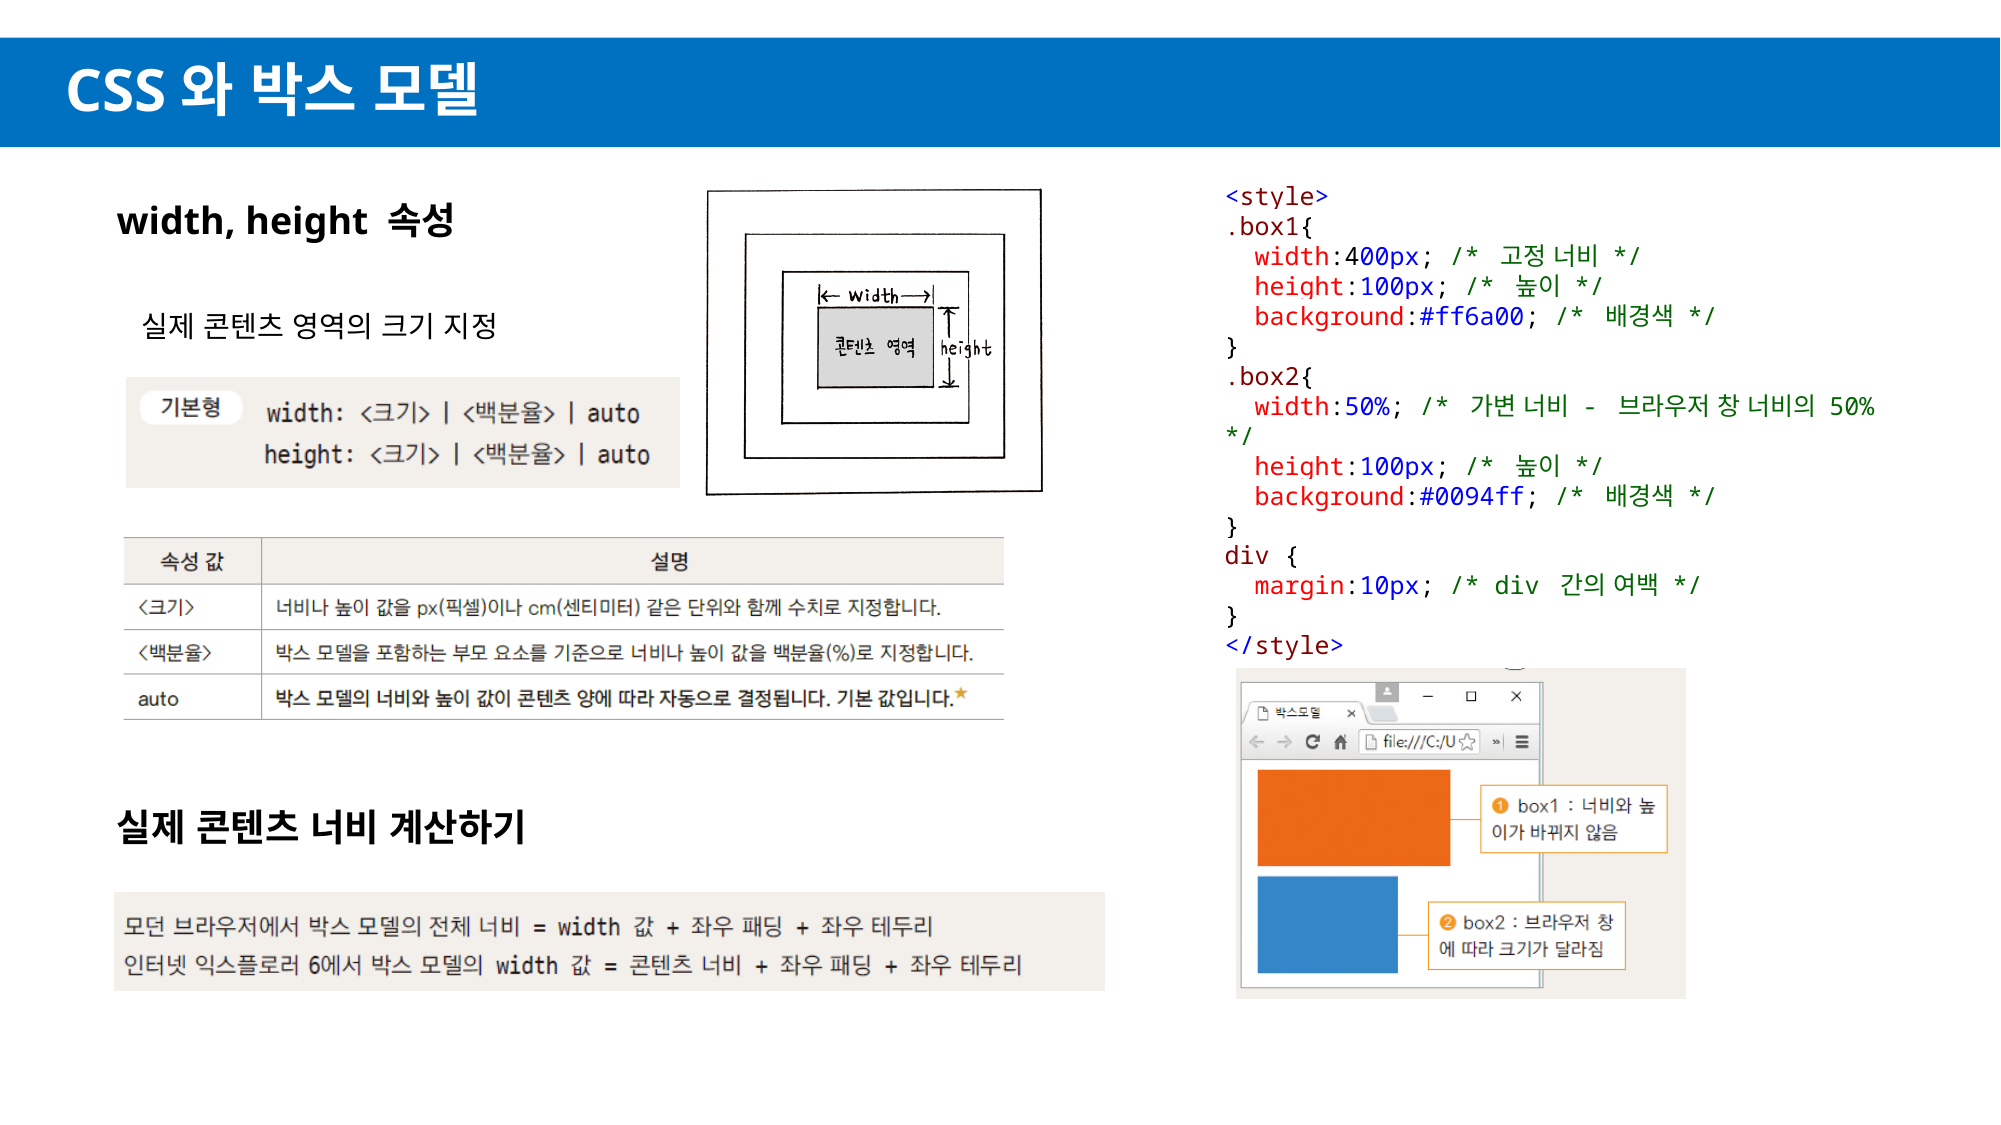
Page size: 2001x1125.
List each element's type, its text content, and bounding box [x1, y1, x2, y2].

picture [114, 173, 1072, 733]
title CSS와 박스 모델 [50, 37, 1542, 148]
text_box 실제 콘텐츠 영역의 크기 지정 [126, 283, 691, 351]
picture [1235, 668, 1687, 999]
text_box <style> .box1{ width:400px; /* 고정 너비 */ height:100px; /* 높이 */ background:#ff6a00; /* 배경색 */ } .box2{ width:50%; /* 가변 너비 - 브라우저 창 너비의 50% */ height:100px; /* 높이 */ background:#0094ff; /* 배경색 */ } div { margin:10px; /* div 간의 여백 */ } </style> [1209, 173, 1922, 668]
picture [126, 377, 680, 488]
text_box 실제 콘텐츠 너비 계산하기 [101, 796, 748, 856]
picture [114, 892, 1105, 992]
text_box width, height 속성 [101, 189, 691, 250]
